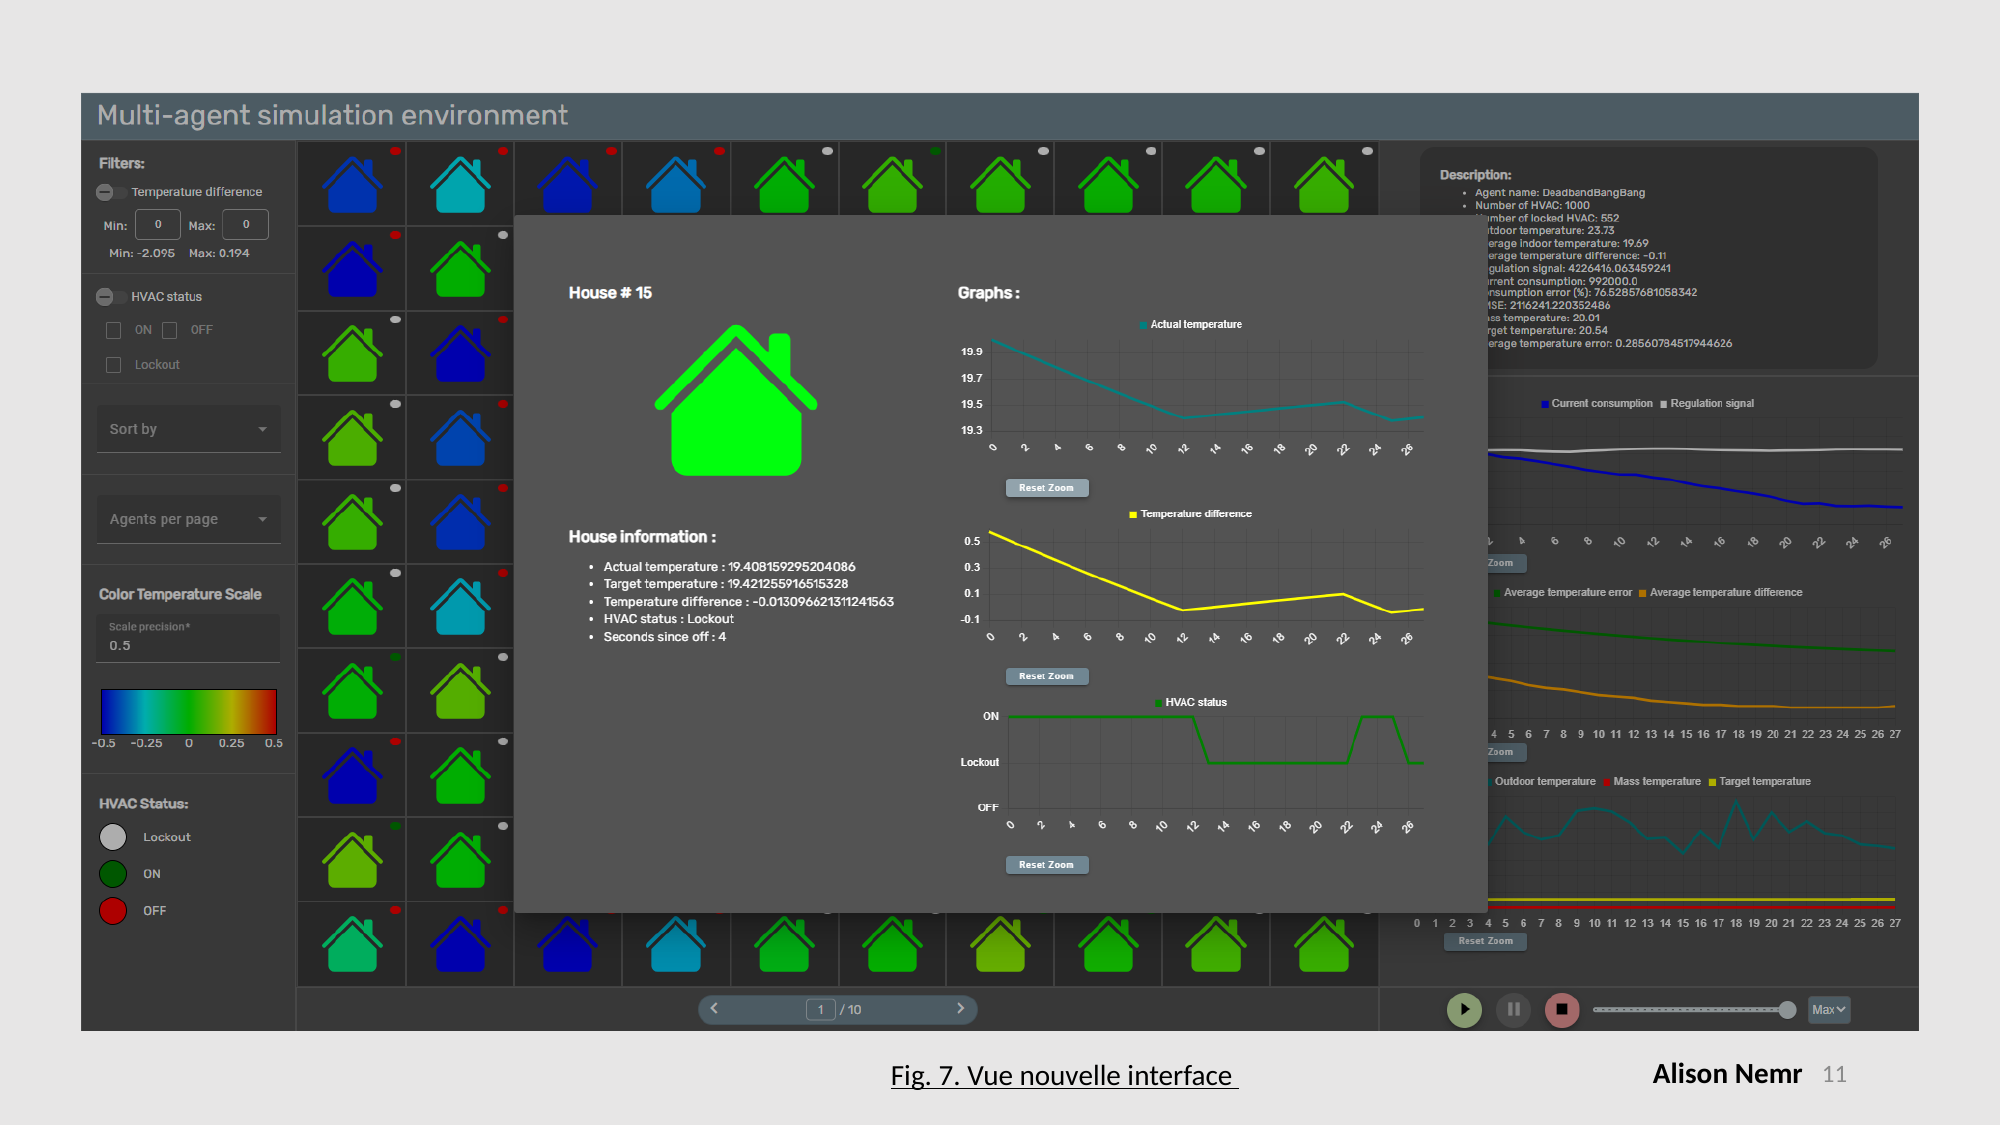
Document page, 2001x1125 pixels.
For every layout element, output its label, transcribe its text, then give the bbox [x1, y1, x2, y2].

text_box Alison Nemr [1638, 1047, 1819, 1098]
picture [81, 92, 1919, 1031]
slide_number 11 [1412, 1042, 1863, 1103]
text_box Fig. 7. Vue nouvelle interface [875, 1048, 1255, 1099]
